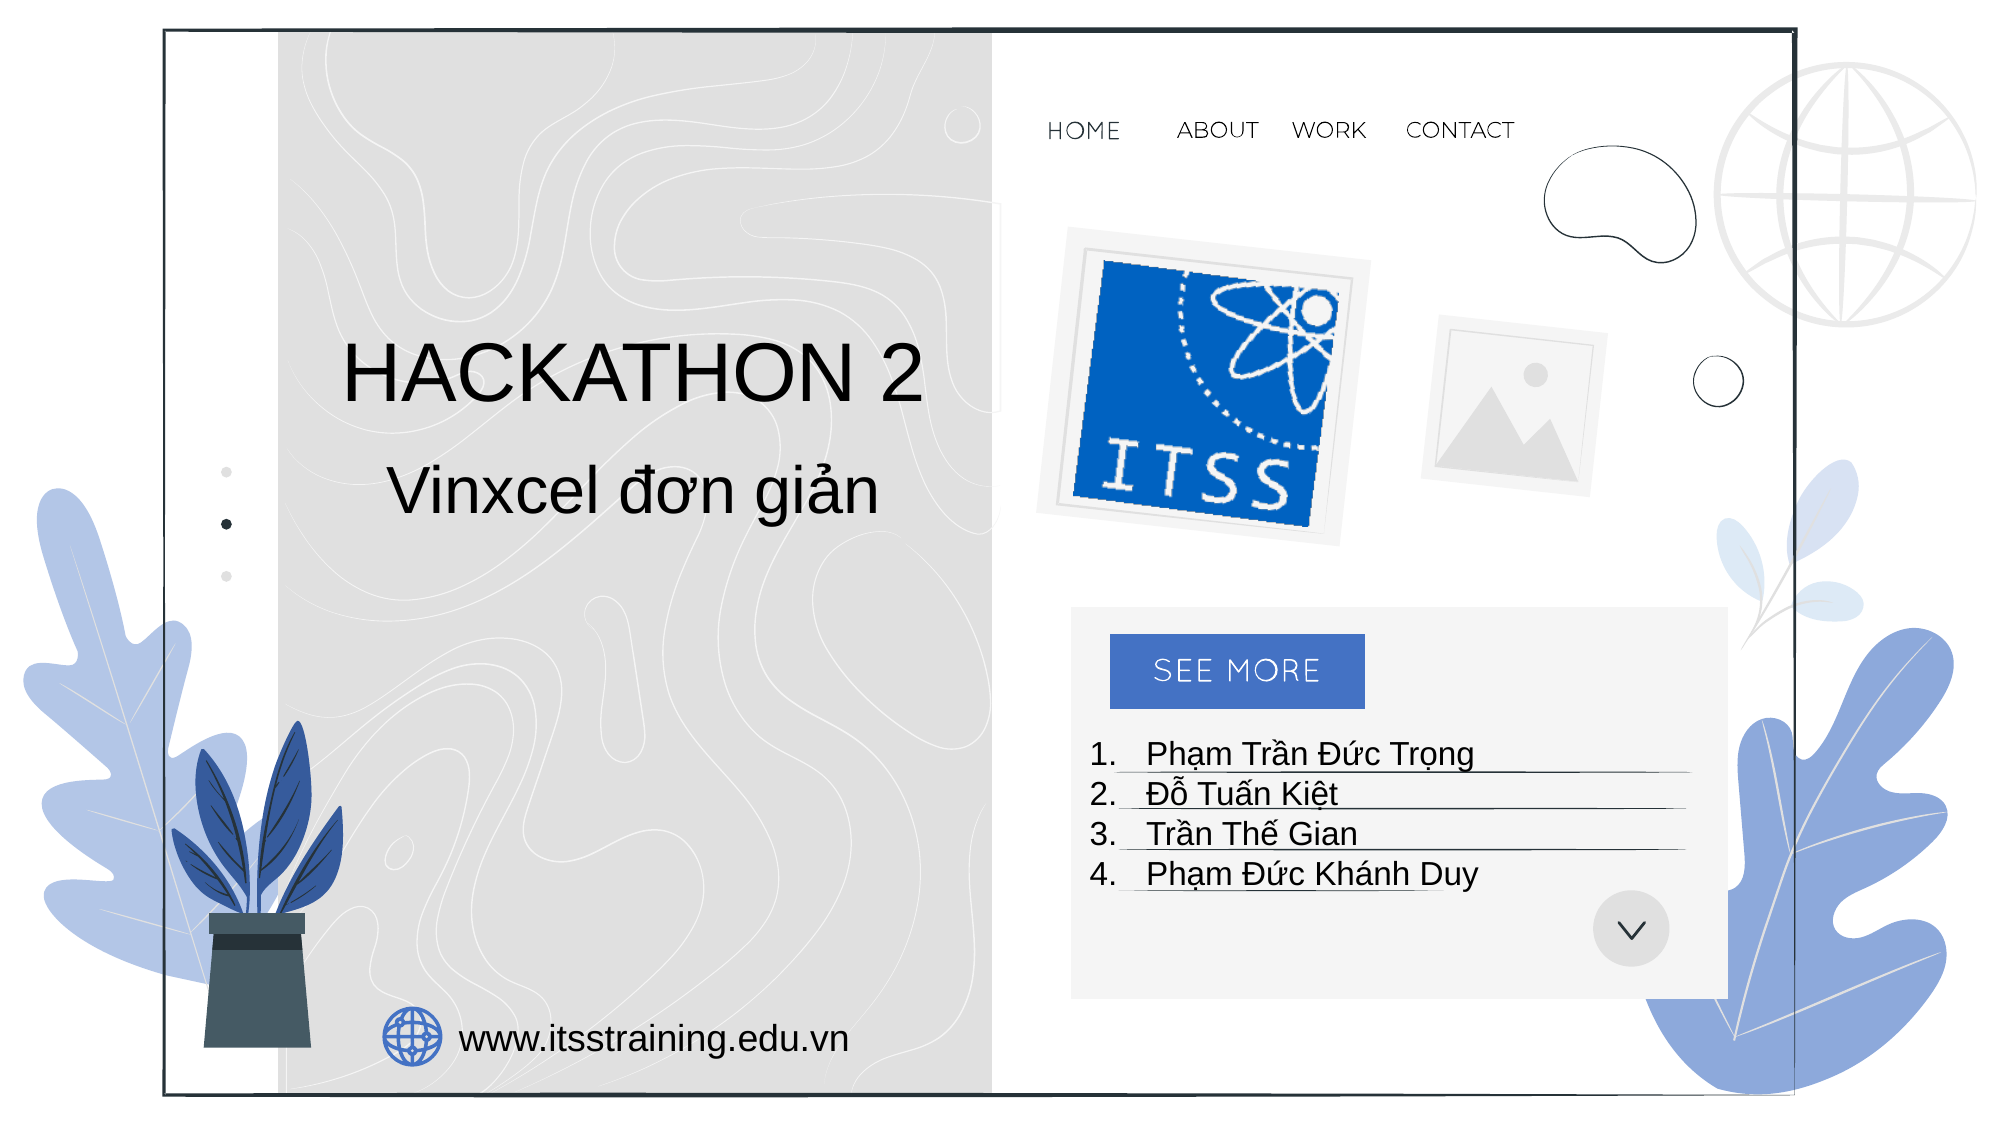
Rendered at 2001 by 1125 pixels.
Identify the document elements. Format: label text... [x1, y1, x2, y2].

picture [1073, 261, 1339, 527]
title HACKATHON 2 [306, 102, 961, 427]
subtitle Vinxcel đơn giản [340, 448, 927, 813]
text_box Phạm Trần Đức Trọng Đỗ Tuấn Kiệt Trần Thế Gian Phạm Đức Khánh Duy [1074, 724, 1688, 940]
